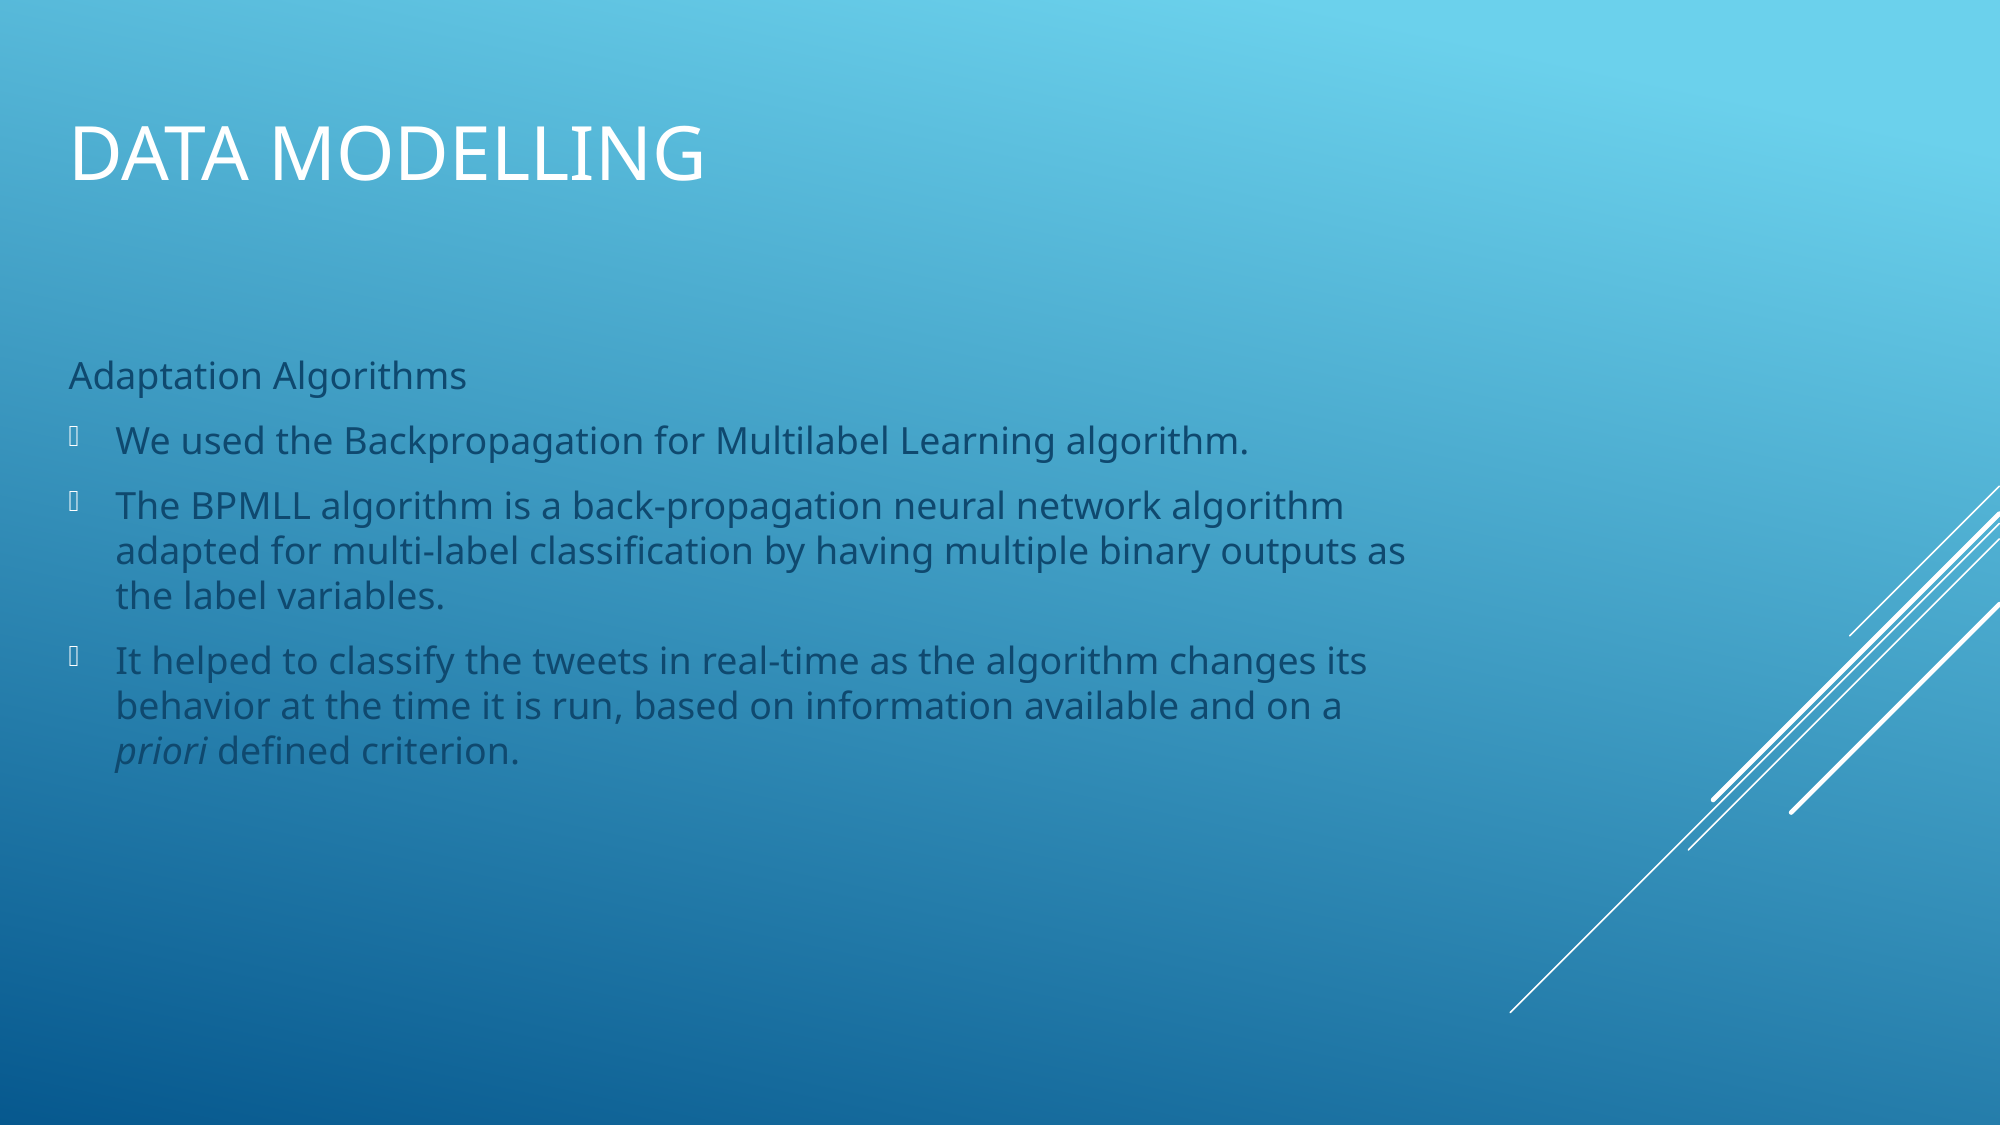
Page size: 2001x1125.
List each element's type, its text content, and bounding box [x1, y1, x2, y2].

list Adaptation Algorithms We used the Backpropagation for Multilabel Learning algorithm. The BPMLL algorithm is a back-propagation neural network algorithm adapted for multi-label classification by having multiple binary outputs as the label variables. It helped to classify the tweets in real-time as the algorithm changes its behavior at the time it is run, based on information available and on a priori defined criterion. [53, 300, 1454, 894]
title DATA MODELLING [53, 27, 1454, 275]
